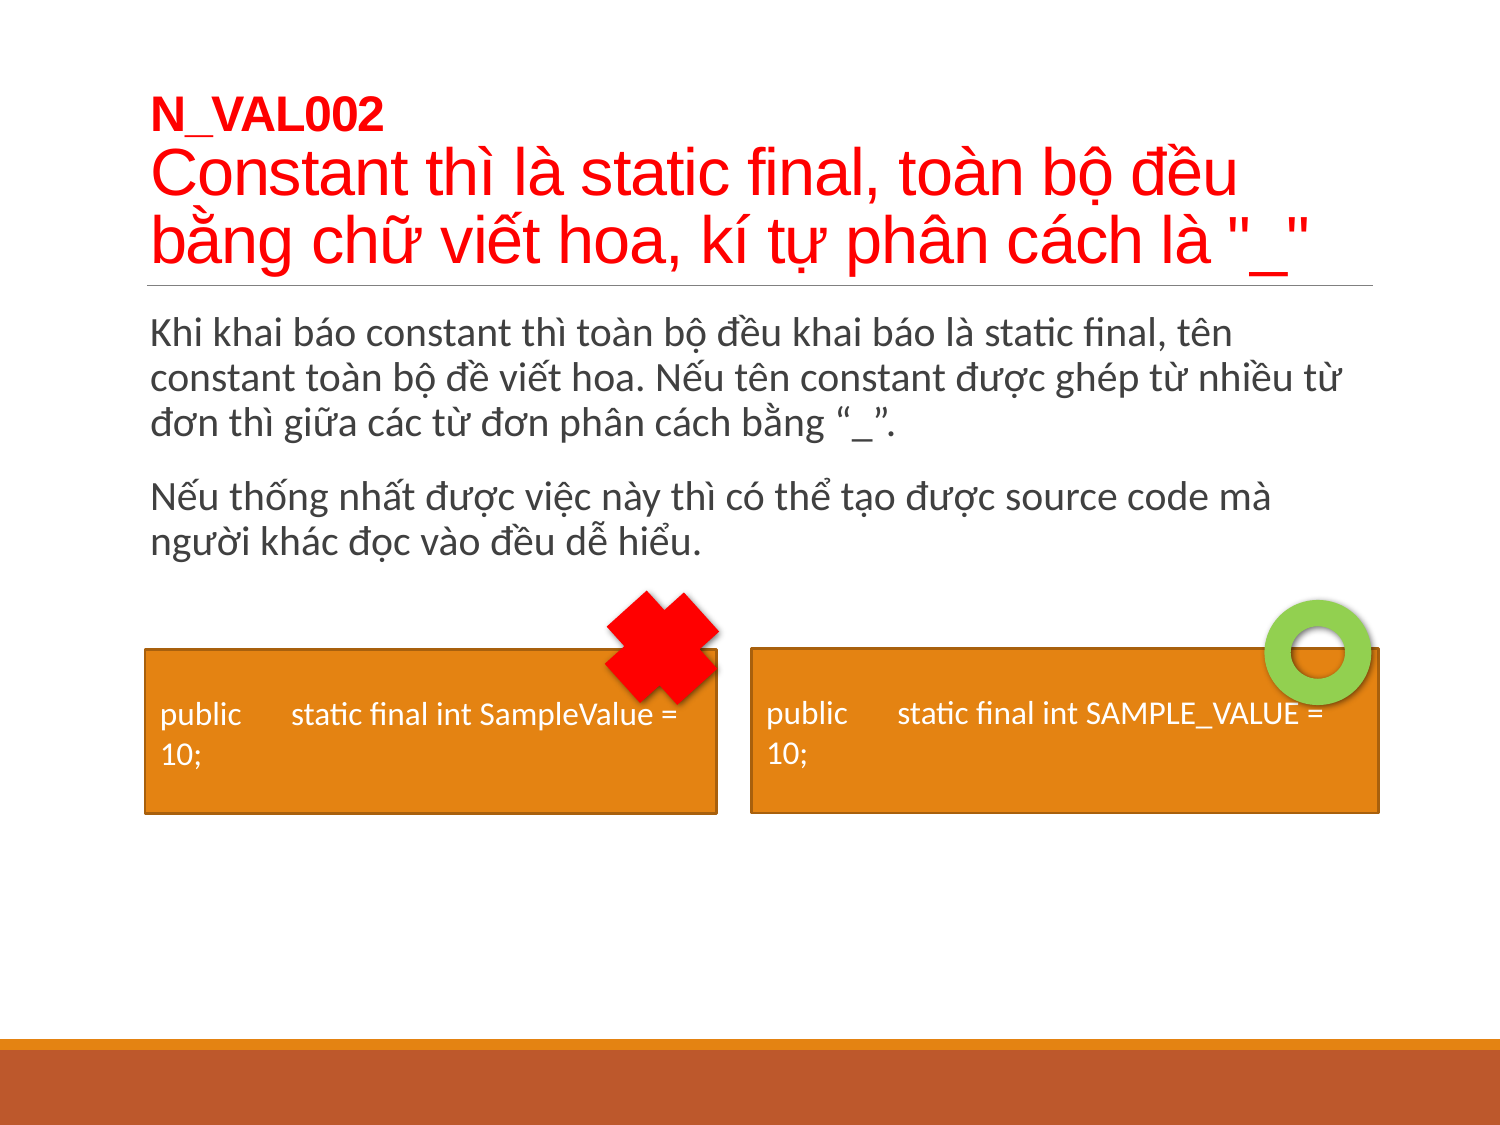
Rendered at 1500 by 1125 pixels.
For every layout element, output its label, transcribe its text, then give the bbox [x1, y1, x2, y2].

list Khi khai báo constant thì toàn bộ đều khai báo là static final, tên constant toàn bộ đề viết hoa. Nếu tên constant được ghép từ nhiều từ đơn thì giữa các từ đơn phân cách bằng “_”. Nếu thống nhất được việc này thì có thể tạo được source code mà người khác đọc vào đều dễ hiểu. [135, 302, 1373, 963]
text_box [1264, 599, 1372, 706]
text_box public static final int SampleValue = 10; [144, 648, 718, 815]
text_box [604, 590, 720, 705]
text_box public static final int SAMPLE_VALUE = 10; [750, 647, 1380, 814]
title N_VAL002 Constant thì là static final, toàn bộ đều bằng chữ viết hoa, kí tự phân cách là "_" [135, 47, 1373, 285]
